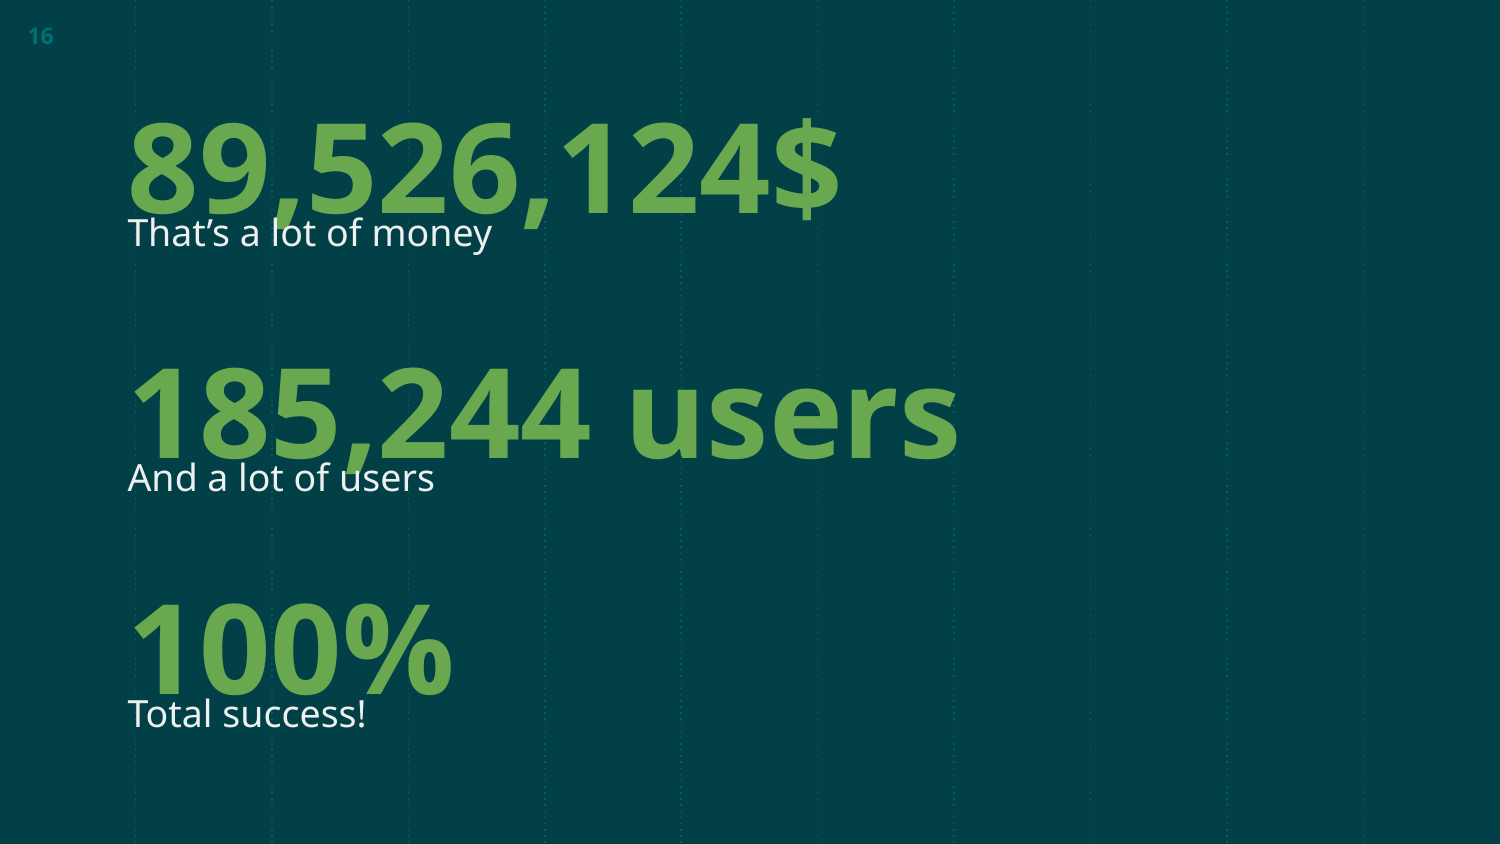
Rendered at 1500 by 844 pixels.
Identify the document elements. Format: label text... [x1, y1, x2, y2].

title 185,244 users [112, 351, 1388, 439]
title 100% [112, 587, 1388, 675]
title 89,526,124$ [112, 106, 1388, 193]
subtitle That’s a lot of money [112, 193, 1388, 270]
subtitle Total success! [112, 675, 1388, 752]
subtitle And a lot of users [112, 439, 1388, 516]
slide_number ‹#› [12, 6, 103, 66]
